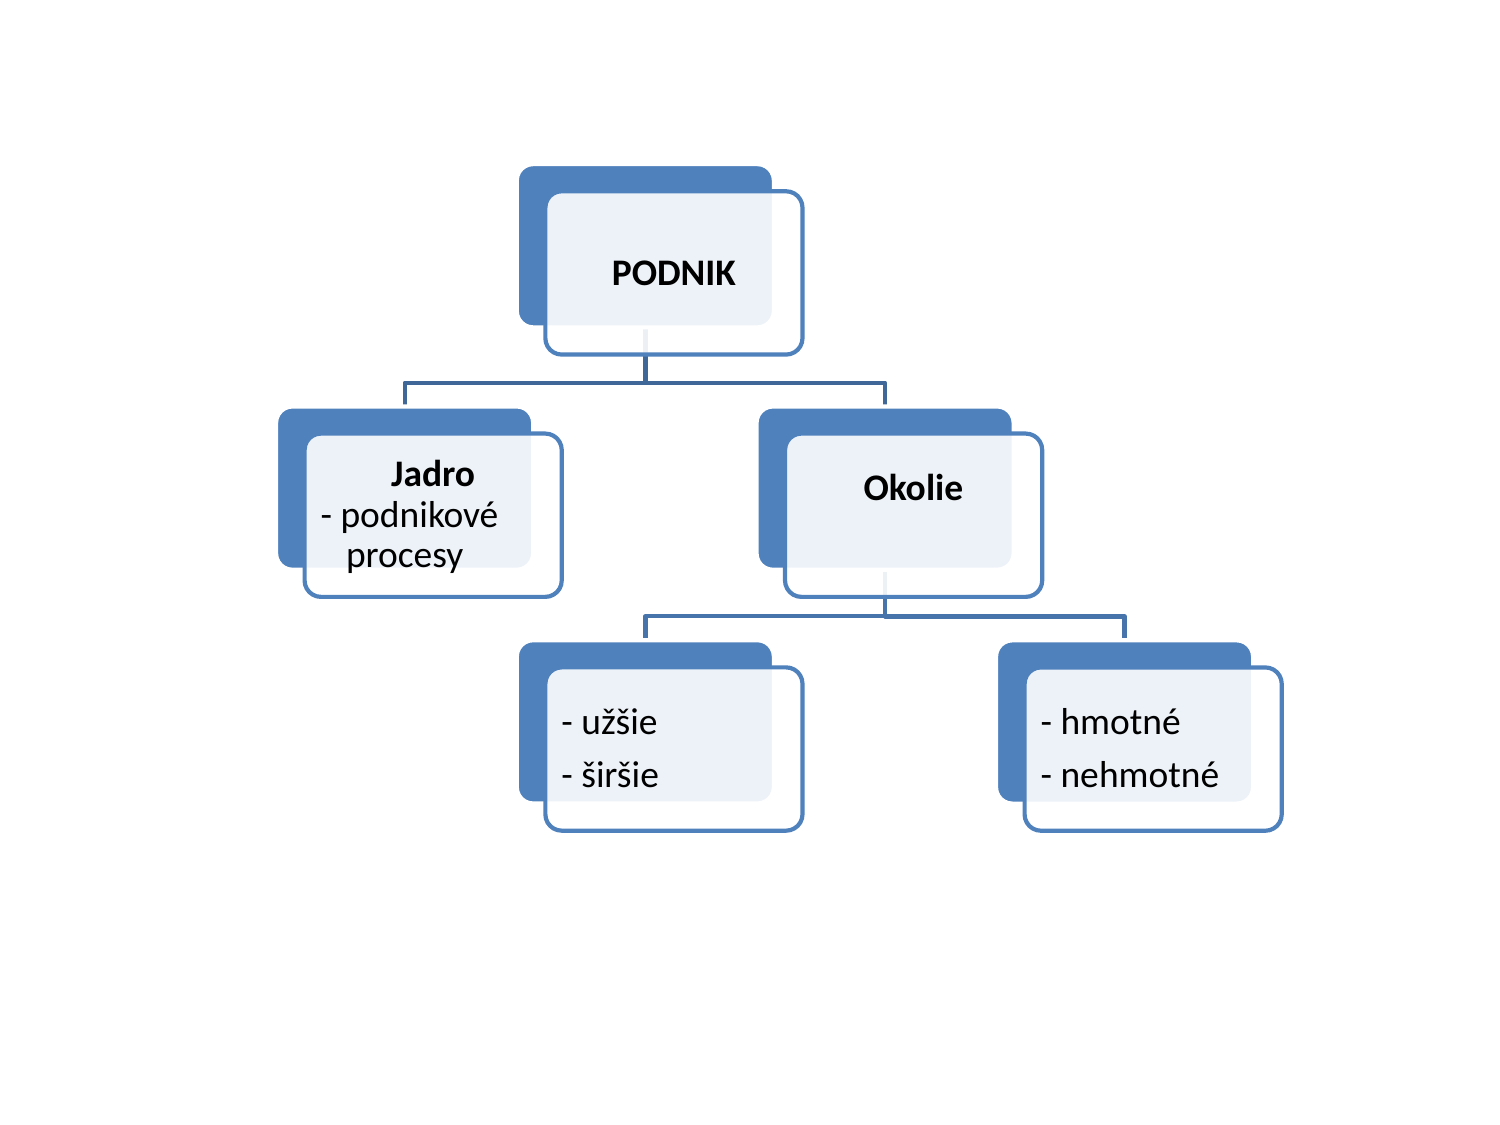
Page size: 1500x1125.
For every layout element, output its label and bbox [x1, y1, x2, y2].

text_box [140, 163, 1337, 831]
